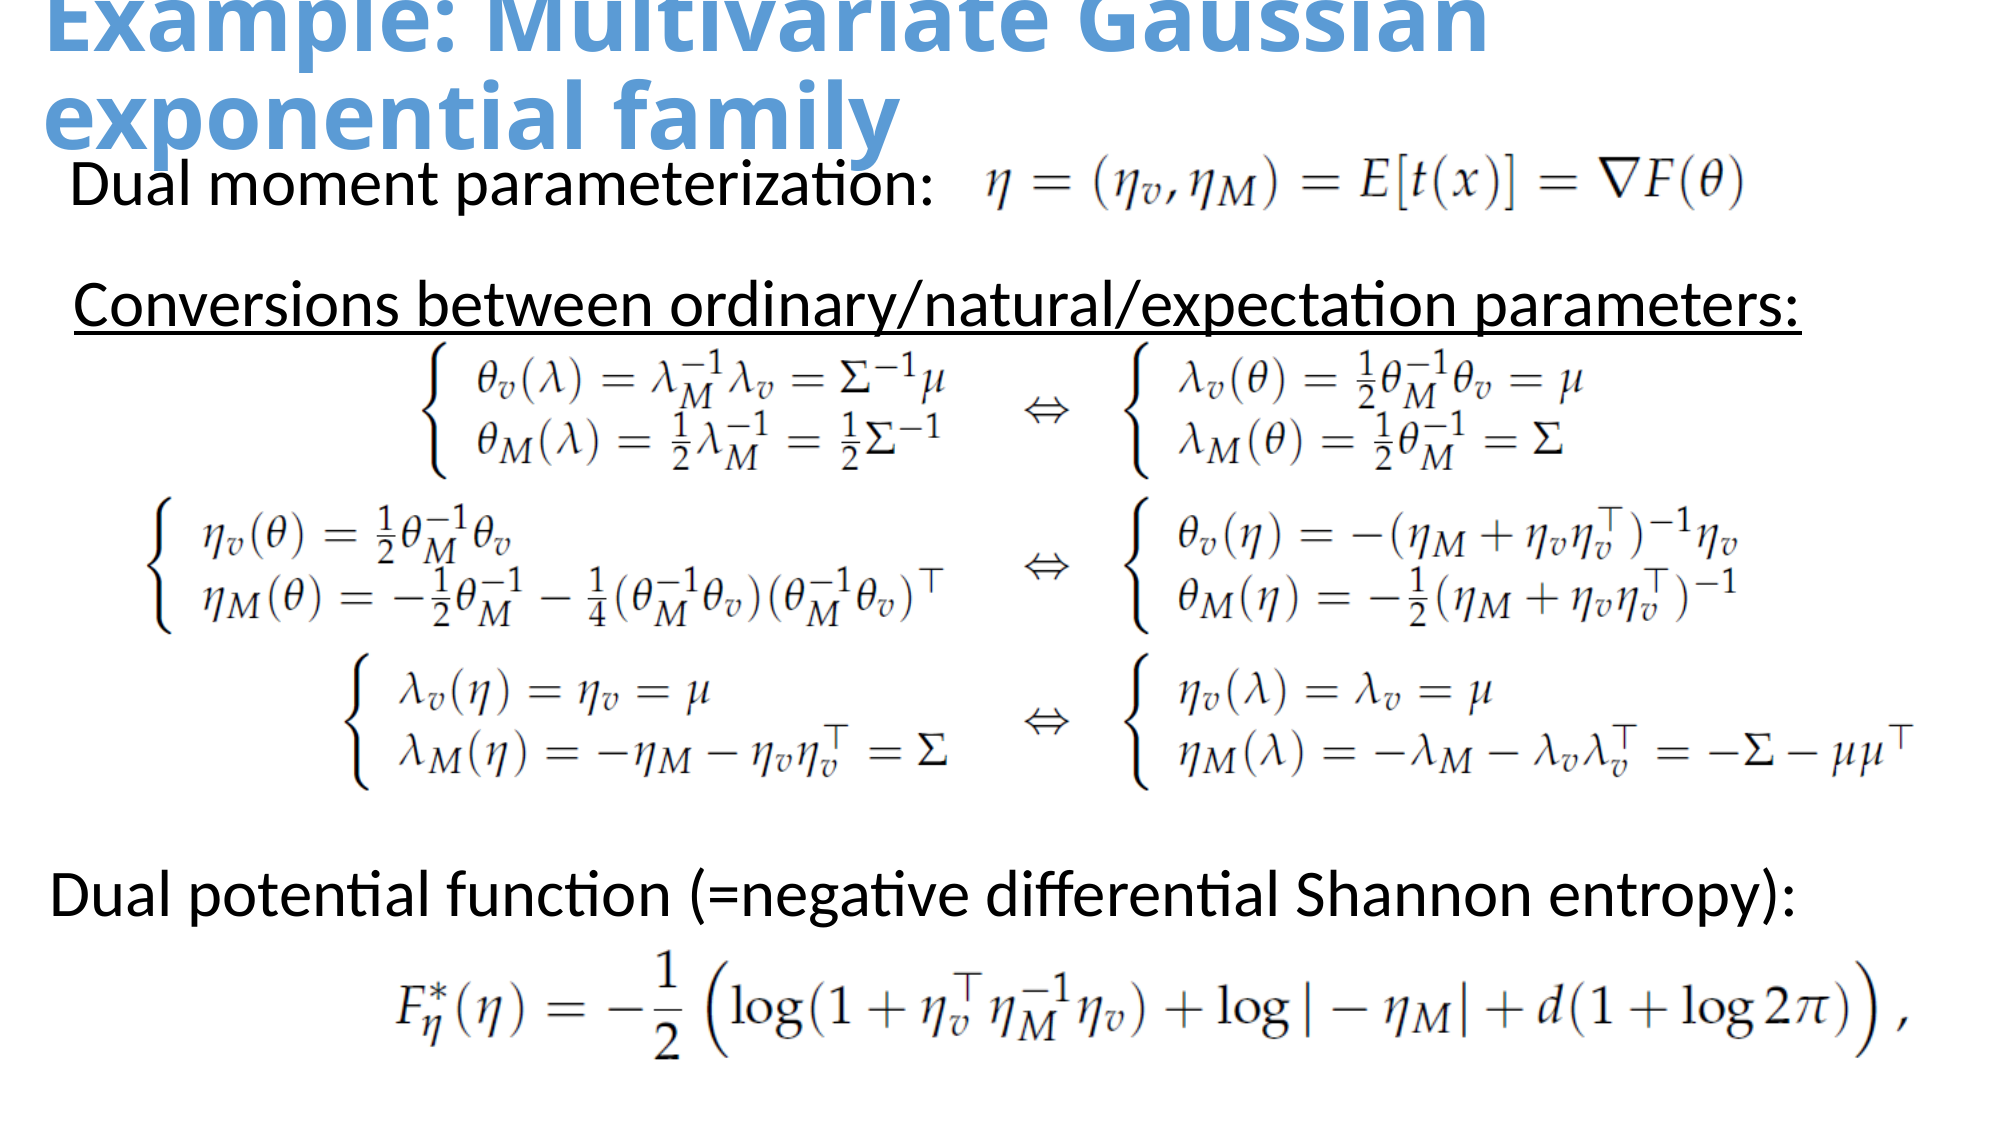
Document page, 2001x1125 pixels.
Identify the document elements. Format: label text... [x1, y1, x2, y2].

picture [357, 928, 1943, 1094]
title Example: Multivariate Gaussian exponential family [27, 0, 1987, 180]
picture [106, 323, 1943, 828]
text_box Conversions between ordinary/natural/expectation parameters: [59, 252, 1818, 348]
text_box Dual potential function (=negative differential Shannon entropy): [34, 842, 1815, 938]
text_box Dual moment parameterization: [54, 131, 952, 227]
picture [957, 126, 1748, 245]
